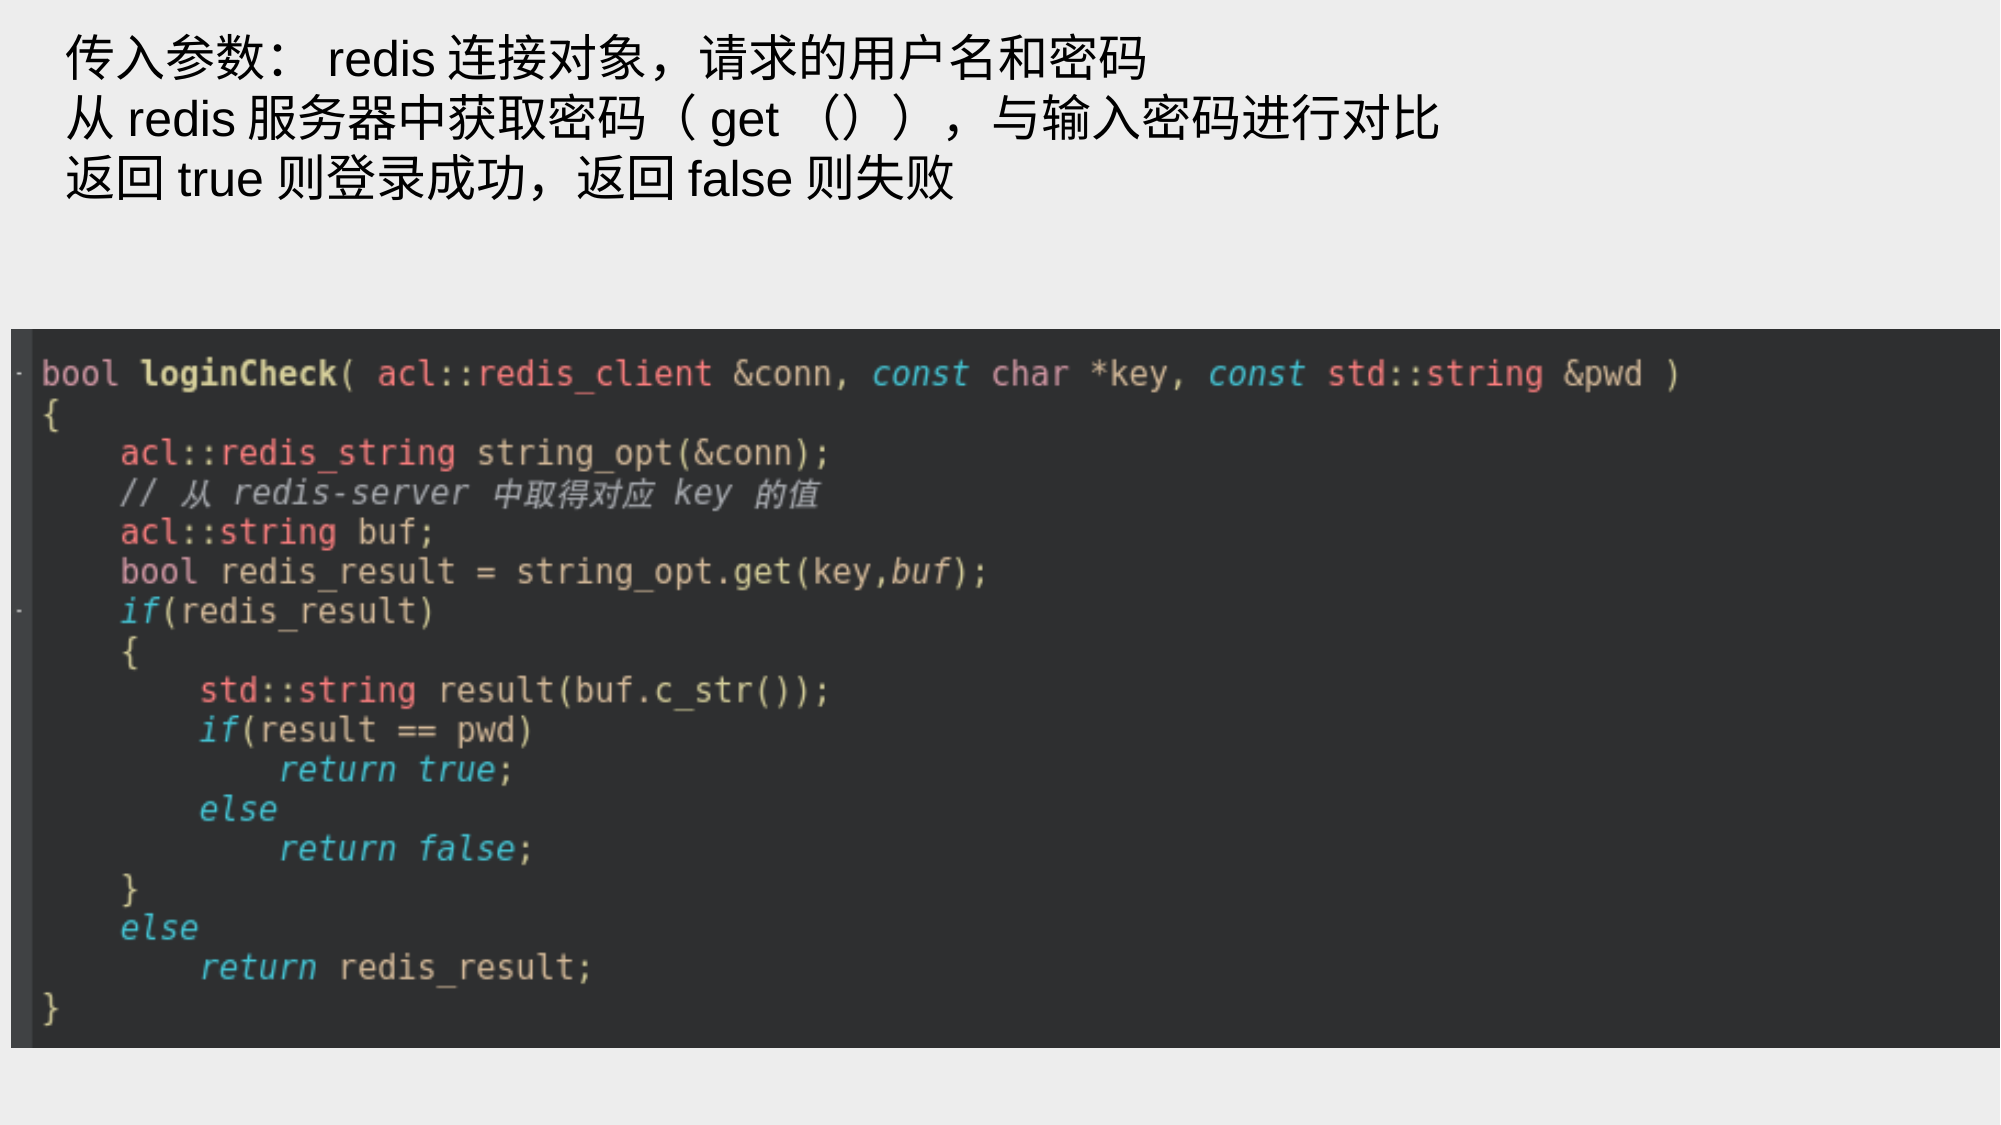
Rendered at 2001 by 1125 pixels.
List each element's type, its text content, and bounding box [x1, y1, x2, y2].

picture [11, 329, 2000, 1048]
text_box 传入参数：redis连接对象，请求的用户名和密码 从redis服务器中获取密码（get（）），与输入密码进行对比 返回true则登录成功，返回false则失败 [50, 19, 1746, 275]
